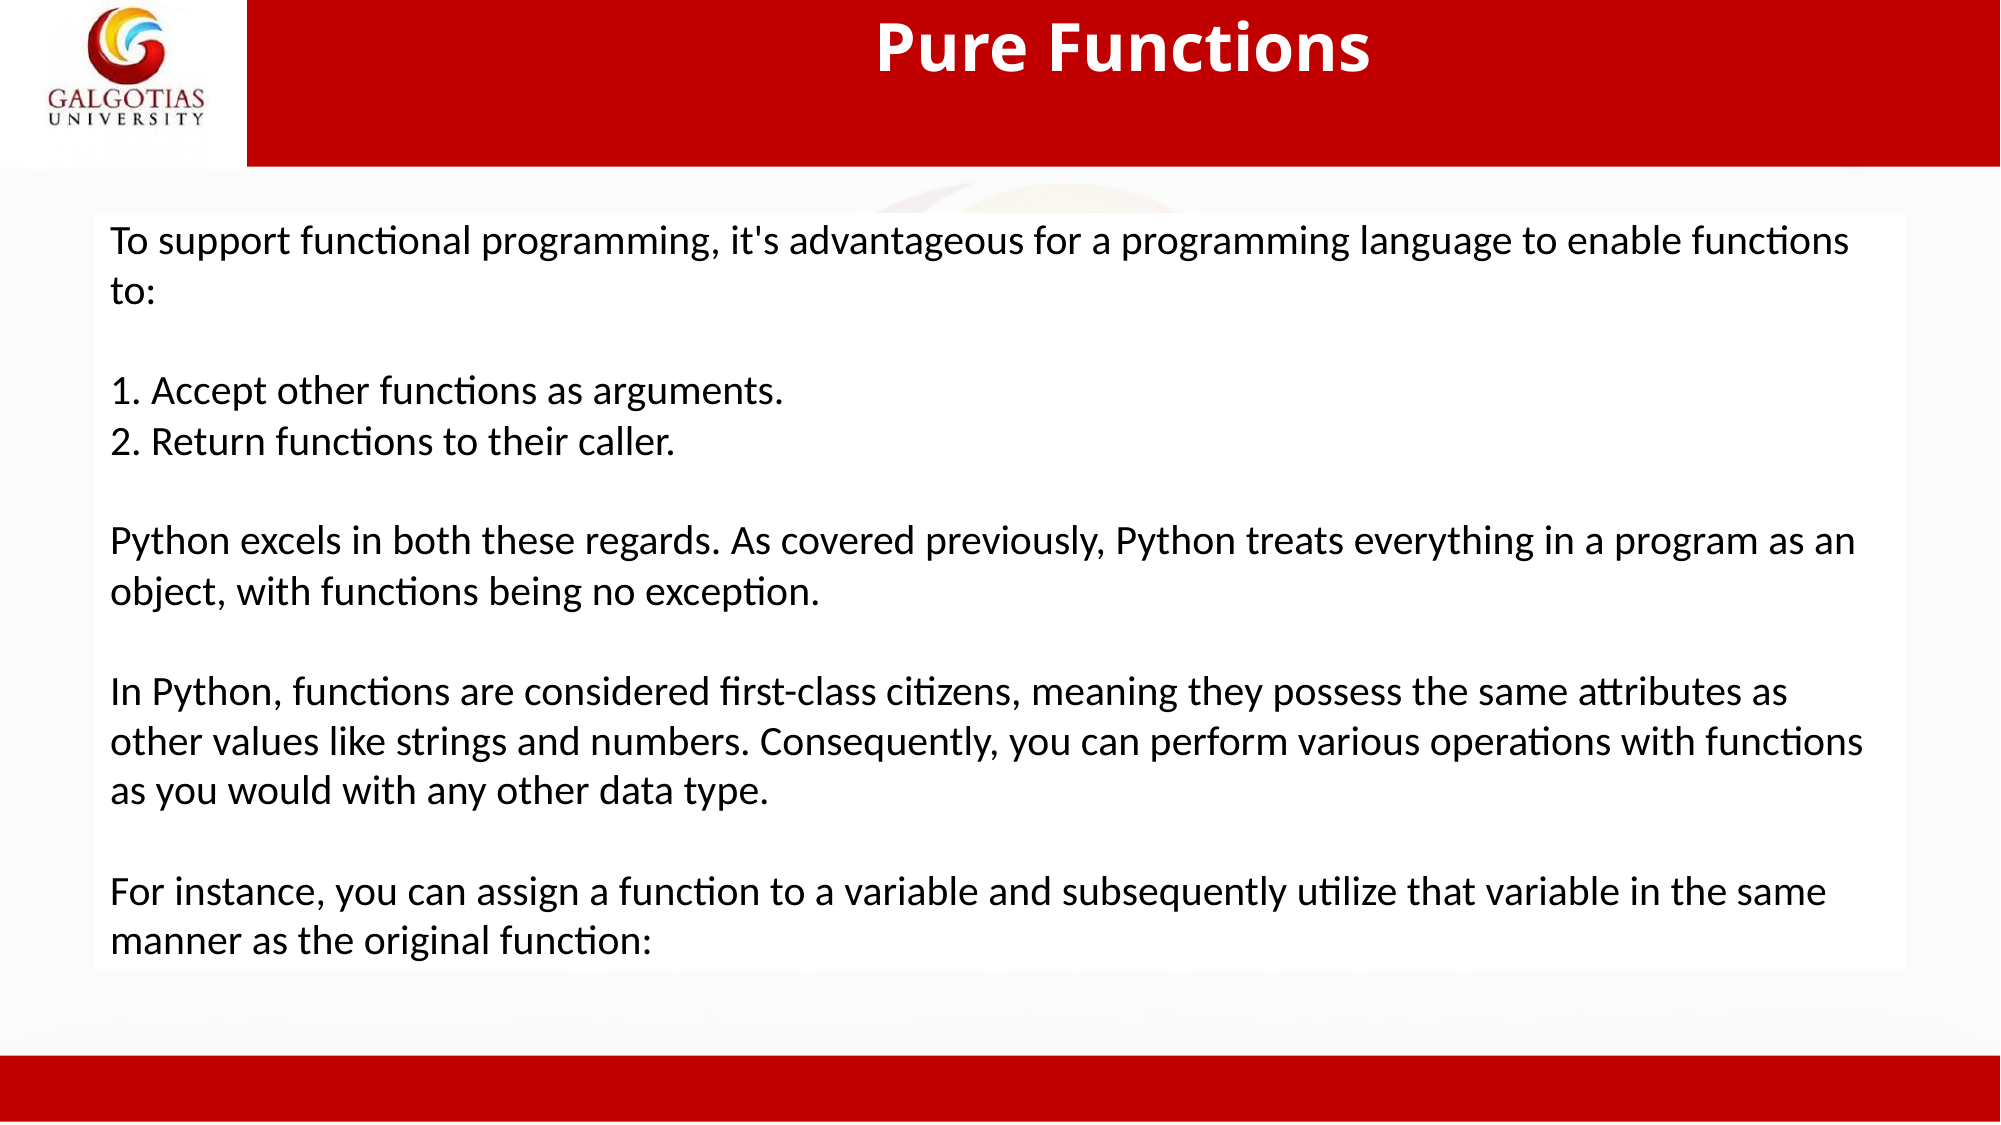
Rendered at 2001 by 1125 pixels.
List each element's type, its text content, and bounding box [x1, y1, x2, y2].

picture [0, 0, 247, 169]
text_box To support functional programming, it's advantageous for a programming language to enable functions to: 1. Accept other functions as arguments. 2. Return functions to their caller. Python excels in both these regards. As covered previously, Python treats everything in a program as an object, with functions being no exception. In Python, functions are considered first-class citizens, meaning they possess the same attributes as other values like strings and numbers. Consequently, you can perform various operations with functions as you would with any other data type. For instance, you can assign a function to a variable and subsequently utilize that variable in the same manner as the original function: [94, 213, 1906, 971]
text_box Pure Functions [247, 0, 2000, 167]
text_box [0, 1055, 2000, 1122]
